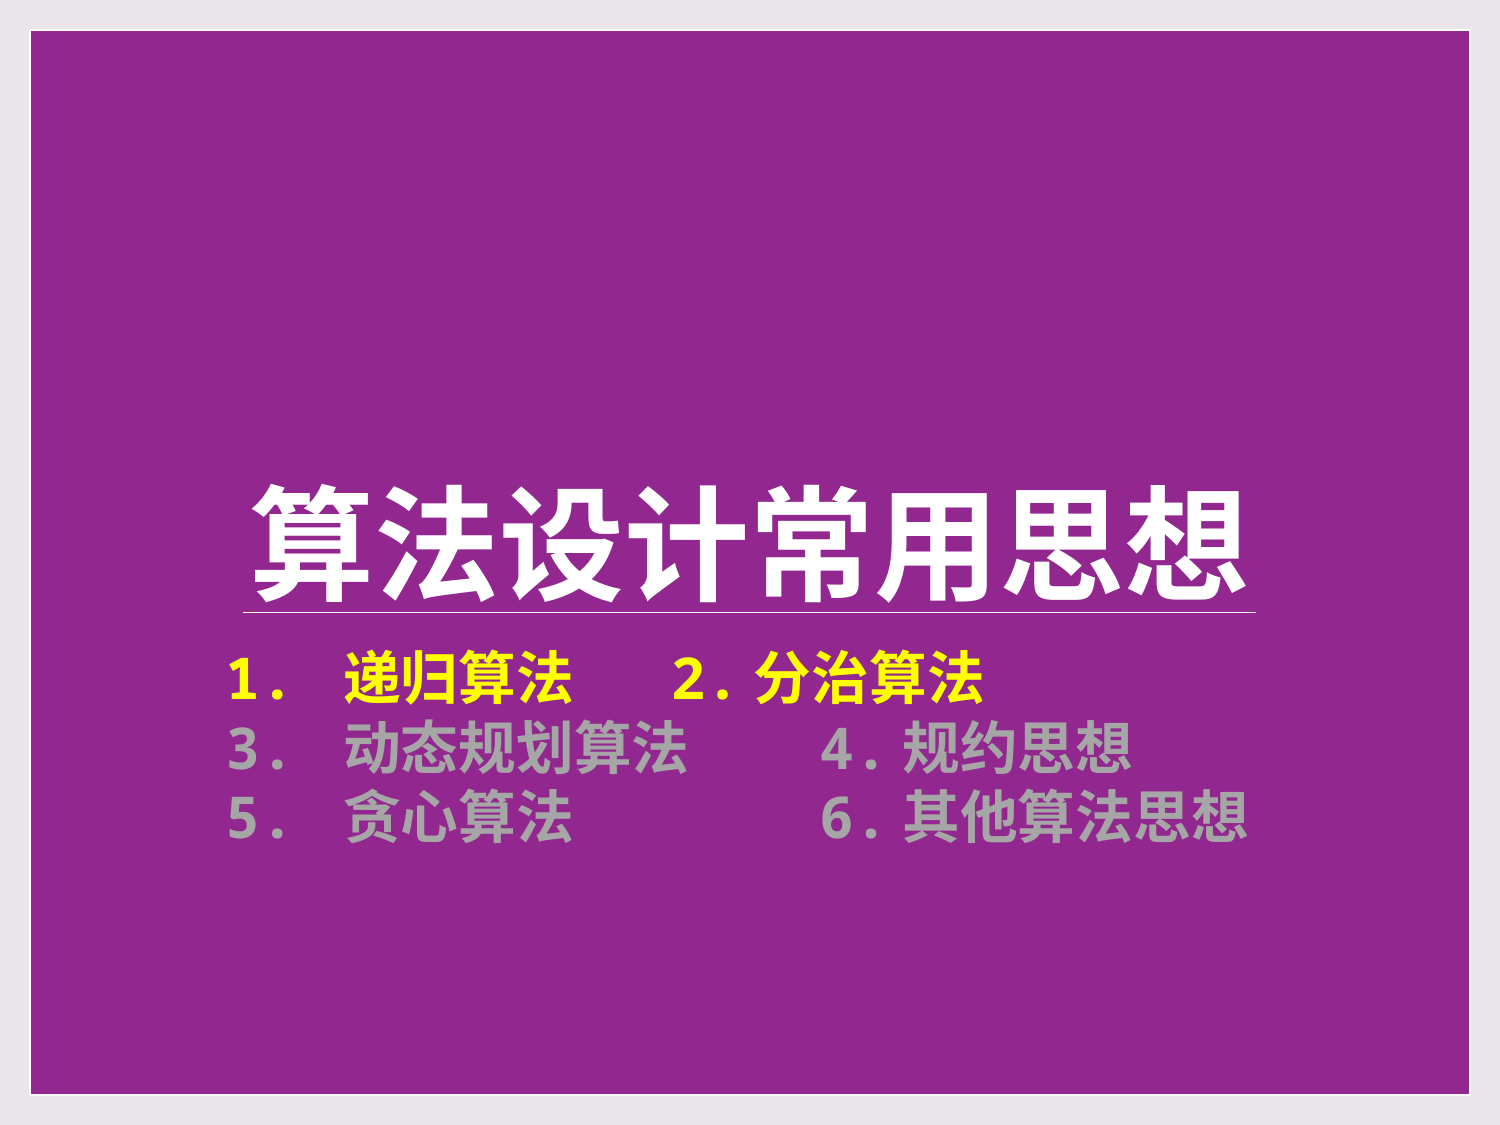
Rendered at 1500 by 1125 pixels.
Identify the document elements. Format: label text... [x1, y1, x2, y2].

title 算法设计常用思想 [136, 144, 1363, 625]
subtitle 1. 递归算法 2.分治算法 3. 动态规划算法 4.规约思想 5. 贪心算法 6.其他算法思想 [210, 634, 1289, 863]
